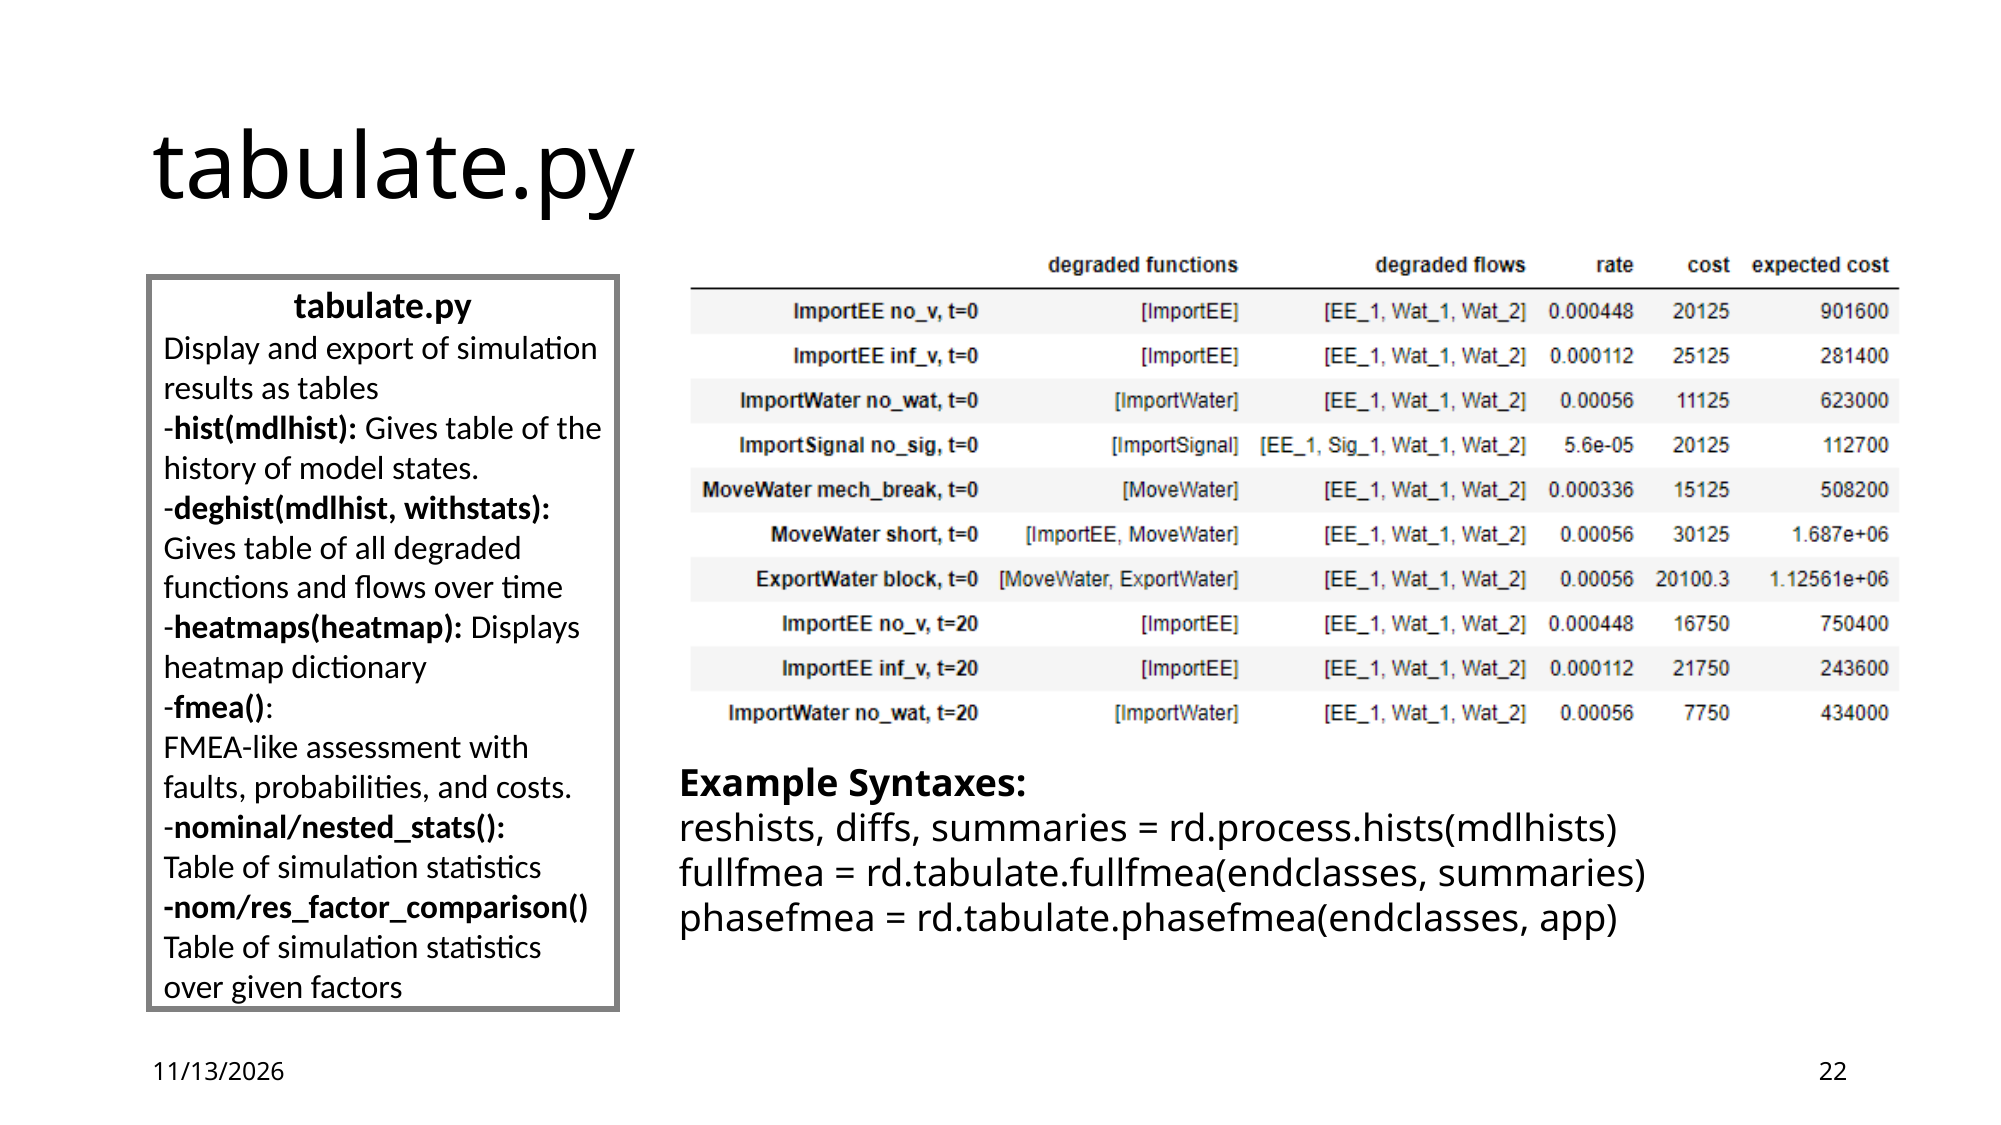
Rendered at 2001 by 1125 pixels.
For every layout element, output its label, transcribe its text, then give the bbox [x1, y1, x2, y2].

picture [674, 245, 1920, 748]
text_box Example Syntaxes: reshists, diffs, summaries = rd.process.hists(mdlhists) fullfmea = rd.tabulate.fullfmea(endclasses, summaries) phasefmea = rd.tabulate.phasefmea(endclasses, app) [664, 751, 1811, 946]
title tabulate.py [137, 59, 1863, 278]
text_box tabulate.py Display and export of simulation results as tables -hist(mdlhist): Gives table of the history of model states. -deghist(mdlhist, withstats): Gives table of all degraded functions and flows over time -heatmaps(heatmap): Displays heatmap dictionary -fmea(): FMEA-like assessment with faults, probabilities, and costs. -nominal/nested_stats(): Table of simulation statistics -nom/res_factor_comparison() Table of simulation statistics over given factors [148, 276, 618, 1010]
slide_number 22 [1412, 1042, 1863, 1103]
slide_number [137, 1042, 588, 1103]
